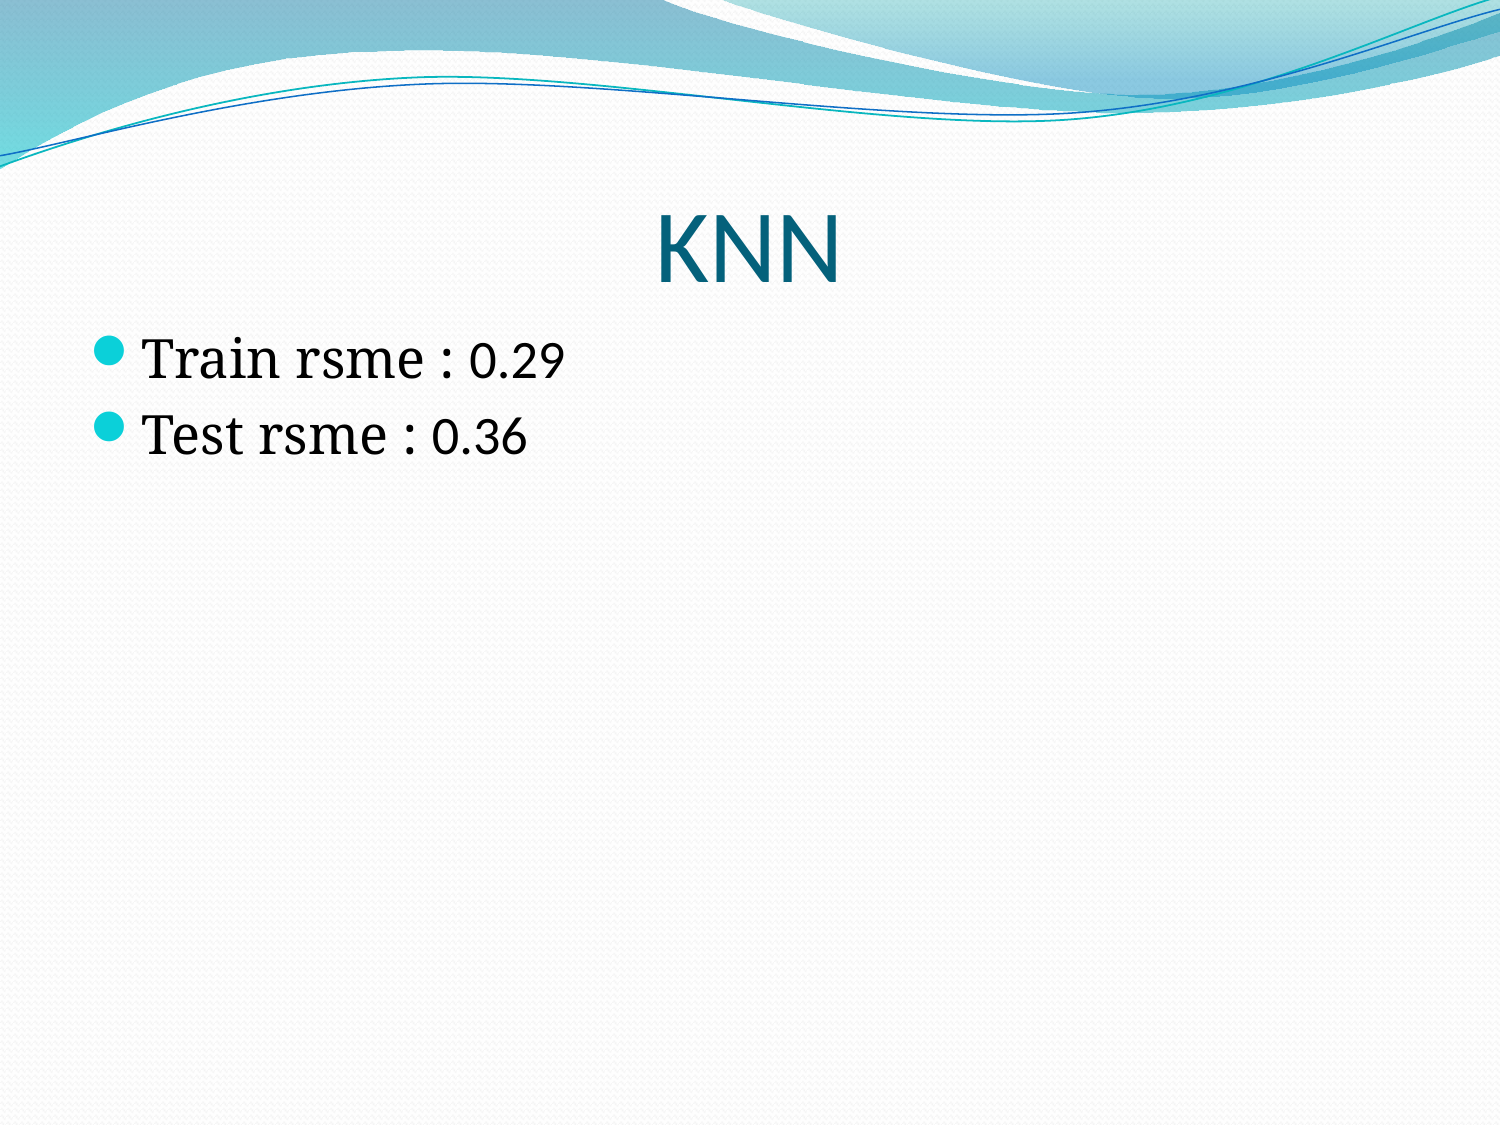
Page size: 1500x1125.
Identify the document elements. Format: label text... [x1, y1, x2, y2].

list Train rsme : 0.29 Test rsme : 0.36 [75, 317, 1425, 1038]
title KNN [75, 115, 1425, 303]
